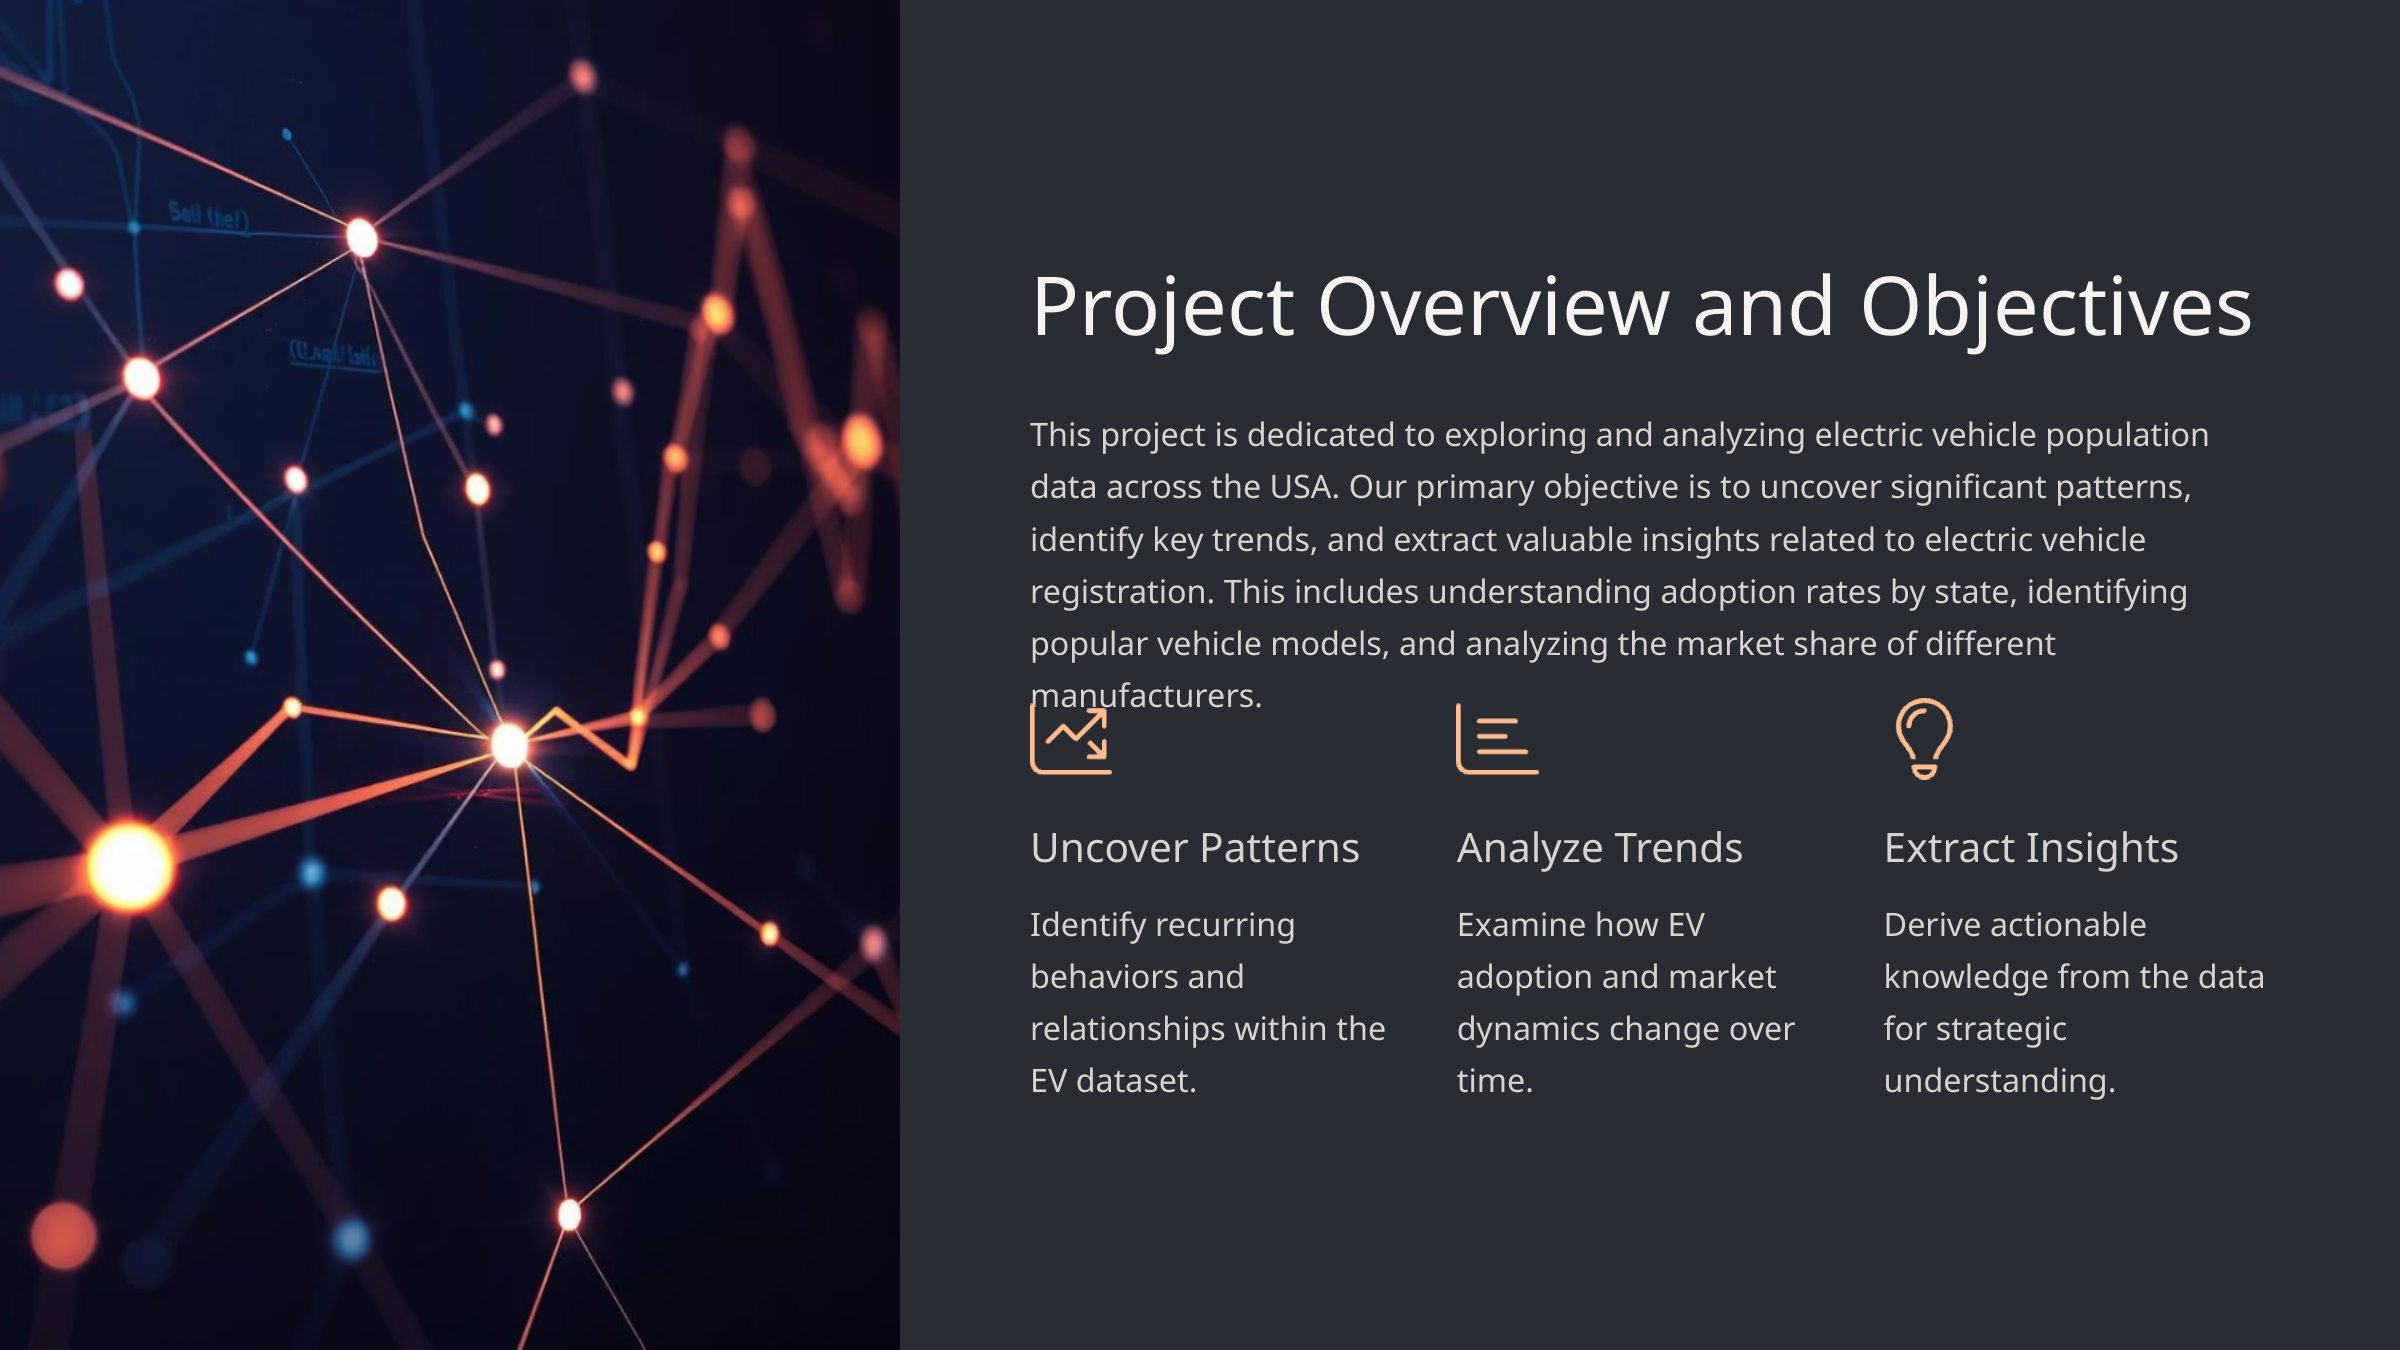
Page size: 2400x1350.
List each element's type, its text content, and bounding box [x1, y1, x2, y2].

picture [0, 0, 900, 1350]
text_box This project is dedicated to exploring and analyzing electric vehicle population data across the USA. Our primary objective is to uncover significant patterns, identify key trends, and extract valuable insights related to electric vehicle registration. This includes understanding adoption rates by state, identifying popular vehicle models, and analyzing the market share of different manufacturers. [1030, 401, 2270, 662]
text_box Uncover Patterns [1030, 820, 1417, 872]
picture [1456, 698, 1539, 780]
text_box Derive actionable knowledge from the data for strategic understanding. [1883, 890, 2270, 1100]
text_box Identify recurring behaviors and relationships within the EV dataset. [1030, 890, 1417, 1100]
picture [1883, 698, 1966, 780]
text_box Extract Insights [1883, 820, 2270, 872]
picture [1030, 698, 1112, 780]
text_box Analyze Trends [1456, 820, 1843, 872]
text_box Examine how EV adoption and market dynamics change over time. [1456, 890, 1843, 1047]
text_box Project Overview and Objectives [1030, 250, 2234, 353]
